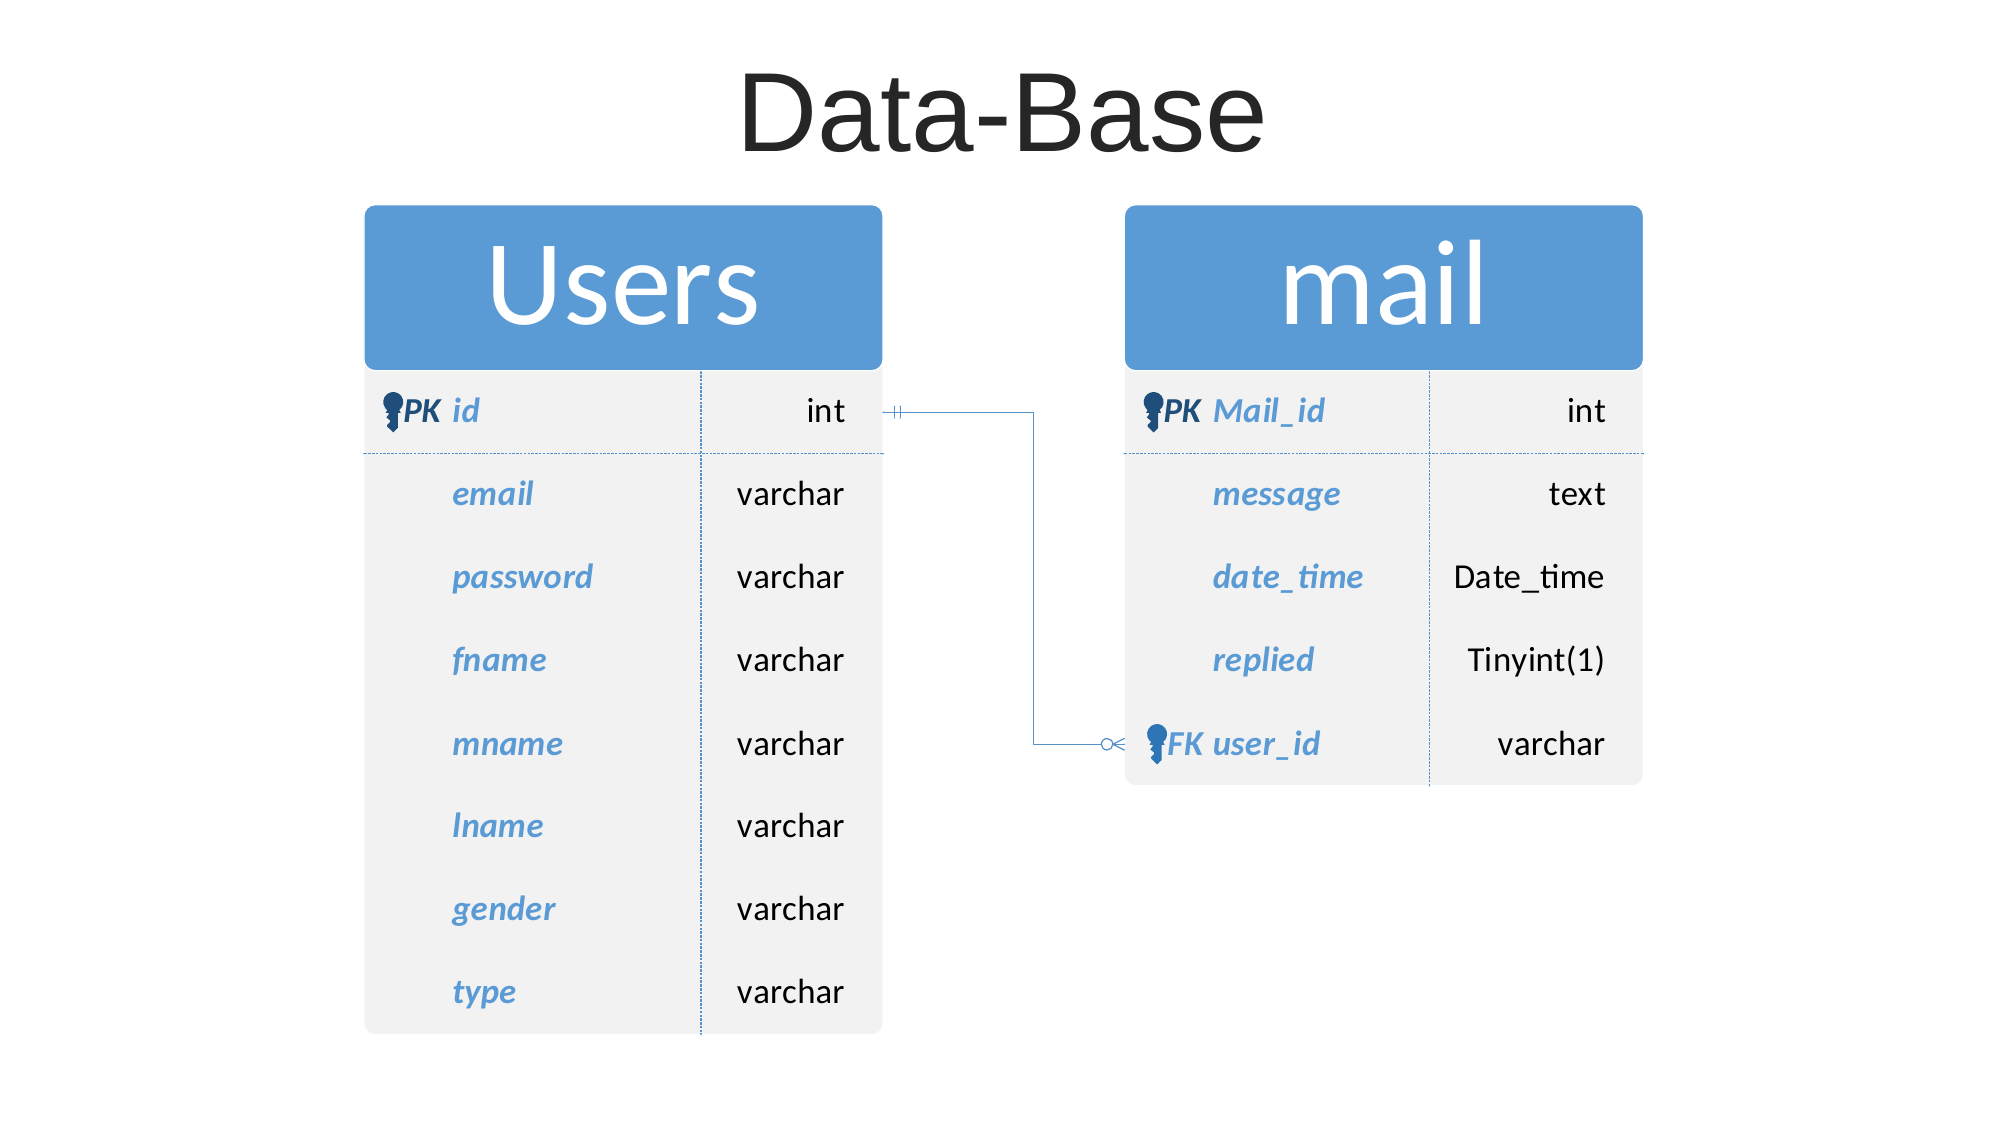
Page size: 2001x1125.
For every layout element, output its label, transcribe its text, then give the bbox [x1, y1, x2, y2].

list Data-Base [53, 55, 1952, 175]
picture [359, 174, 1645, 1037]
